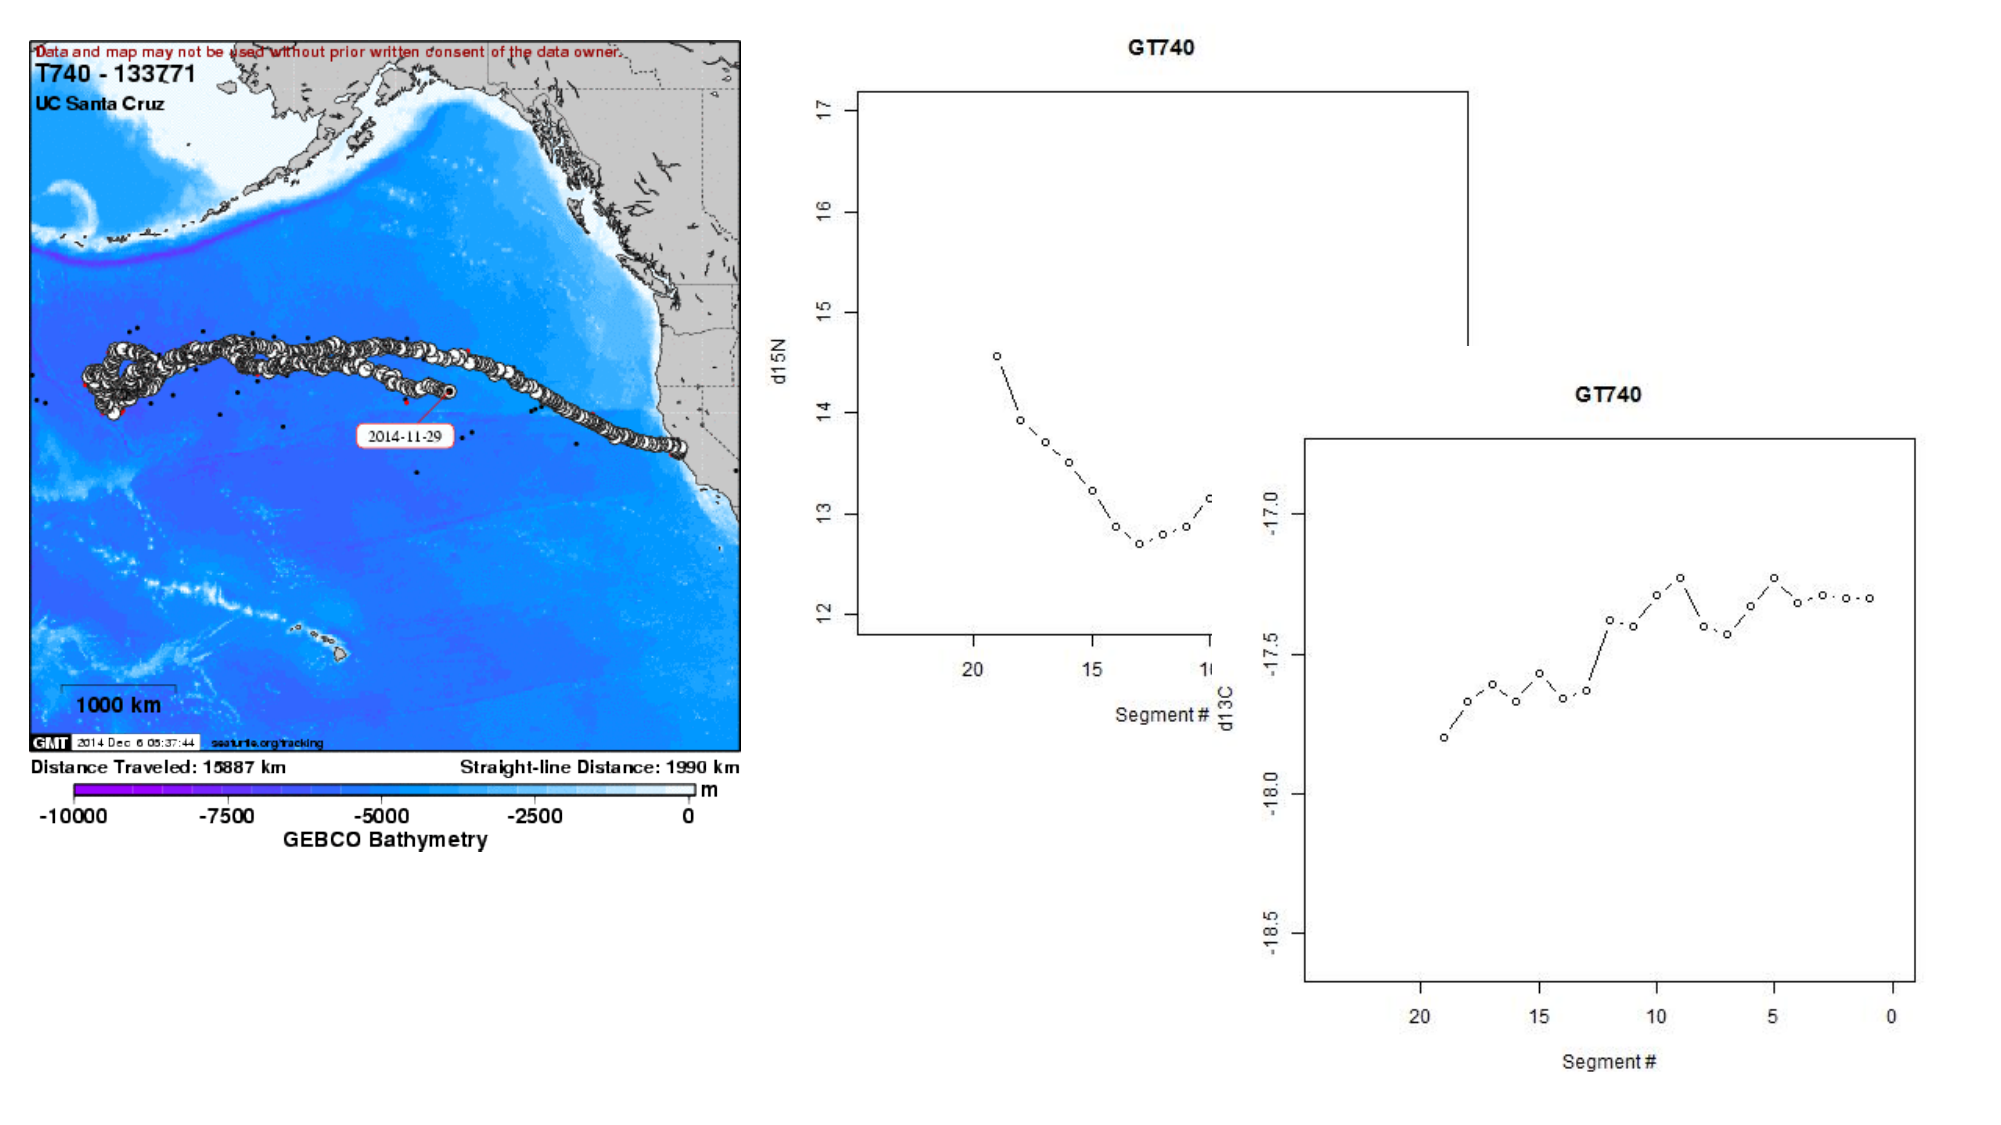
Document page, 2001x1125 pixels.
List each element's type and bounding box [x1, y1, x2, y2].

picture [765, 0, 1963, 1097]
picture [29, 40, 741, 852]
